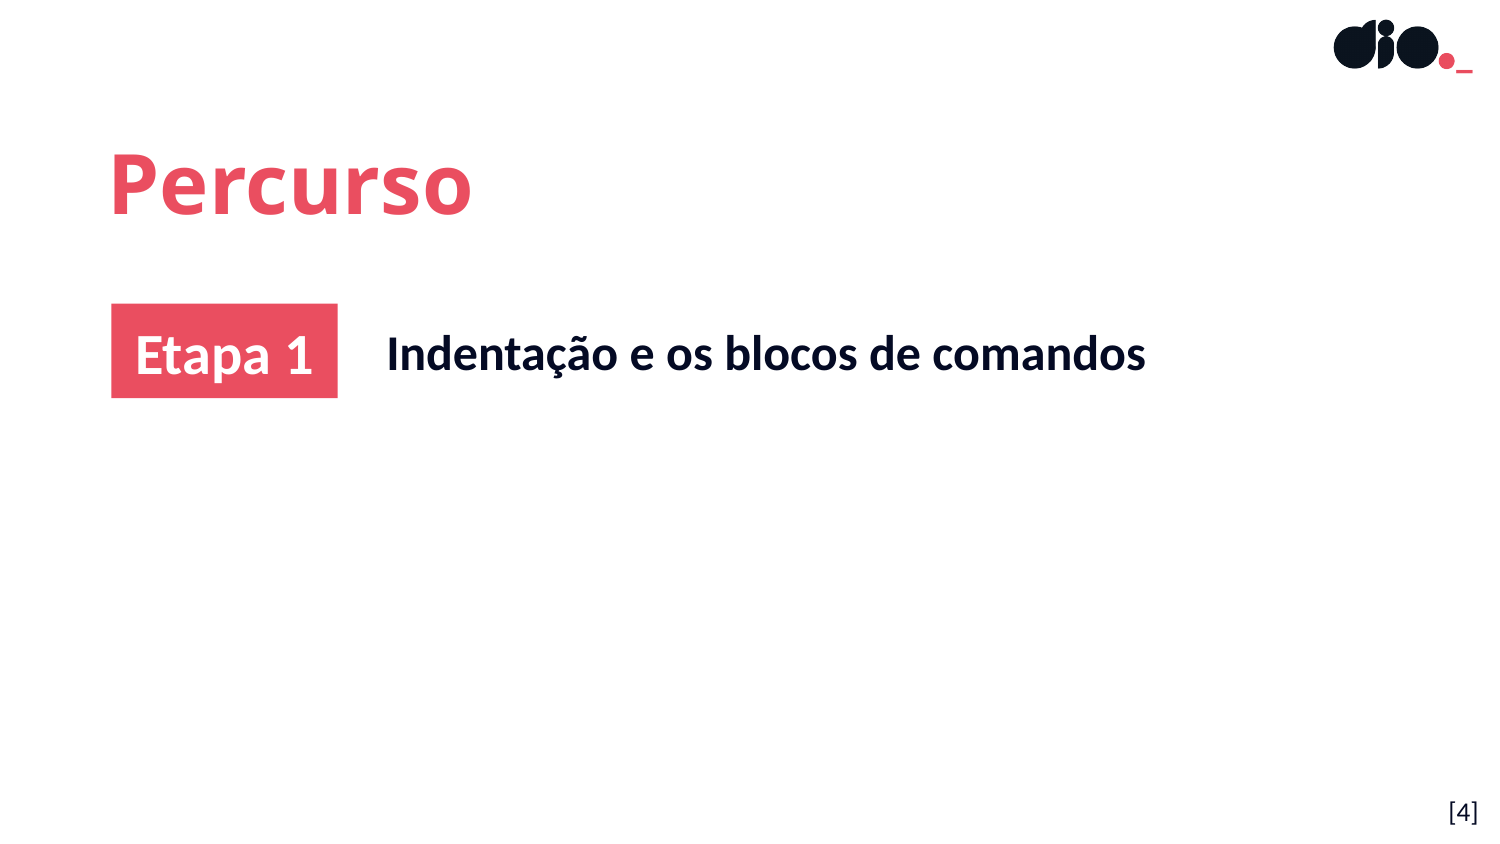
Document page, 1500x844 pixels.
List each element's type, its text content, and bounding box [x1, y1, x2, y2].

slide_number [4] [1403, 779, 1494, 844]
text_box Indentação e os blocos de comandos [371, 313, 1384, 389]
text_box Etapa 1 [111, 303, 338, 399]
text_box Percurso [92, 104, 1309, 243]
picture [1333, 19, 1473, 74]
